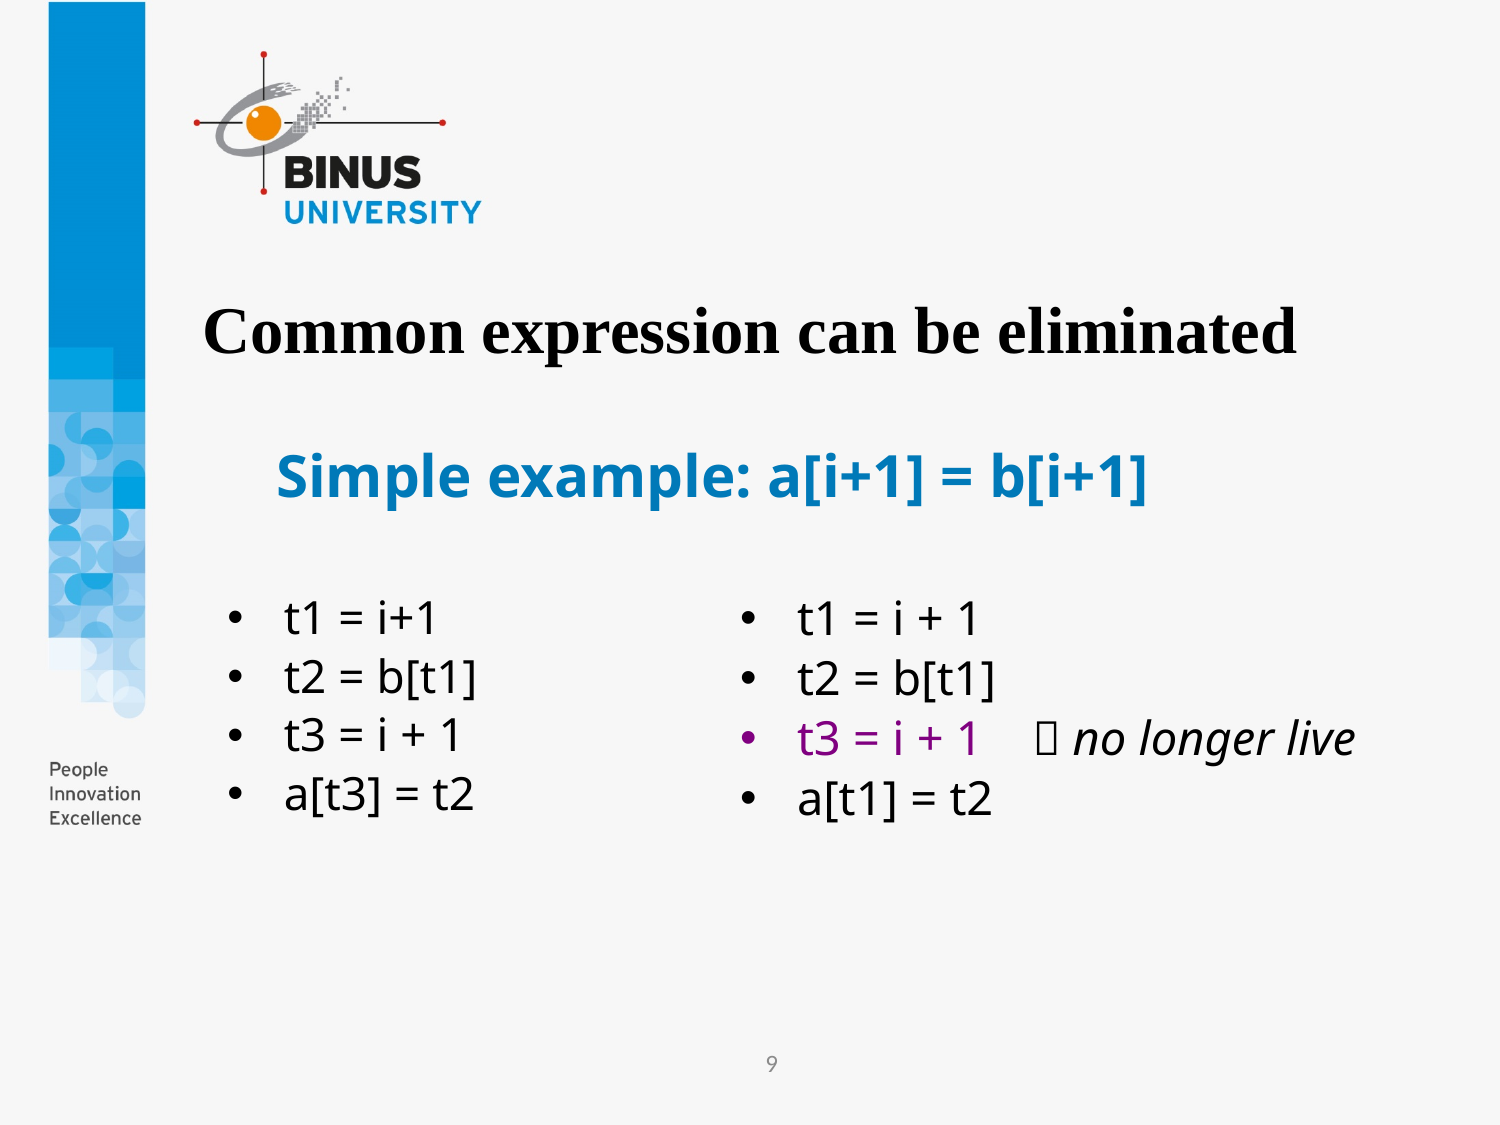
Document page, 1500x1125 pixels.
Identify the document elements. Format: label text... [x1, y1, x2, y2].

text_box Common expression can be eliminated [187, 279, 1314, 375]
picture [0, 0, 1500, 845]
title Simple example: a[i+1] = b[i+1] [75, 380, 1350, 568]
list t1 = i + 1 t2 = b[t1] t3 = i + 1  no longer live a[t1] = t2 [725, 587, 1375, 849]
list t1 = i+1 t2 = b[t1] t3 = i + 1 a[t3] = t2 [212, 587, 570, 862]
slide_number 9 [534, 1023, 1010, 1102]
